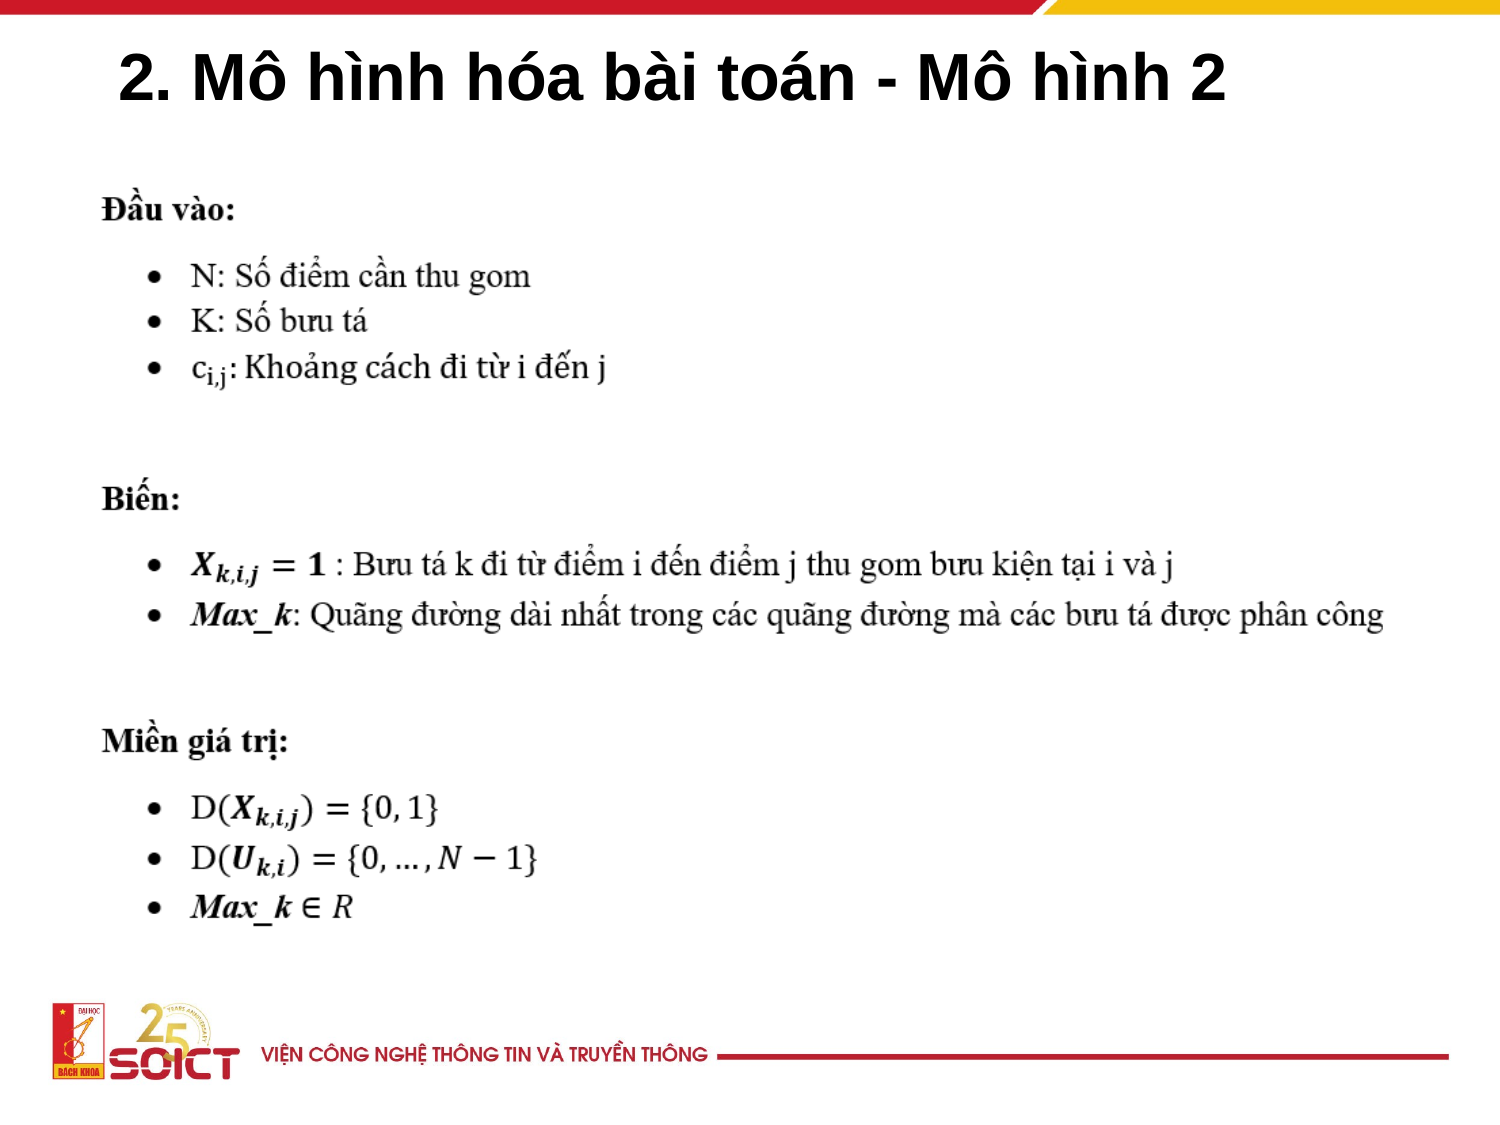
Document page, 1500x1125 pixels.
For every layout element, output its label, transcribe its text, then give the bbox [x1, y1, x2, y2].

title 2. Mô hình hóa bài toán - Mô hình 2 [103, 18, 1397, 140]
picture [0, 0, 1500, 1125]
